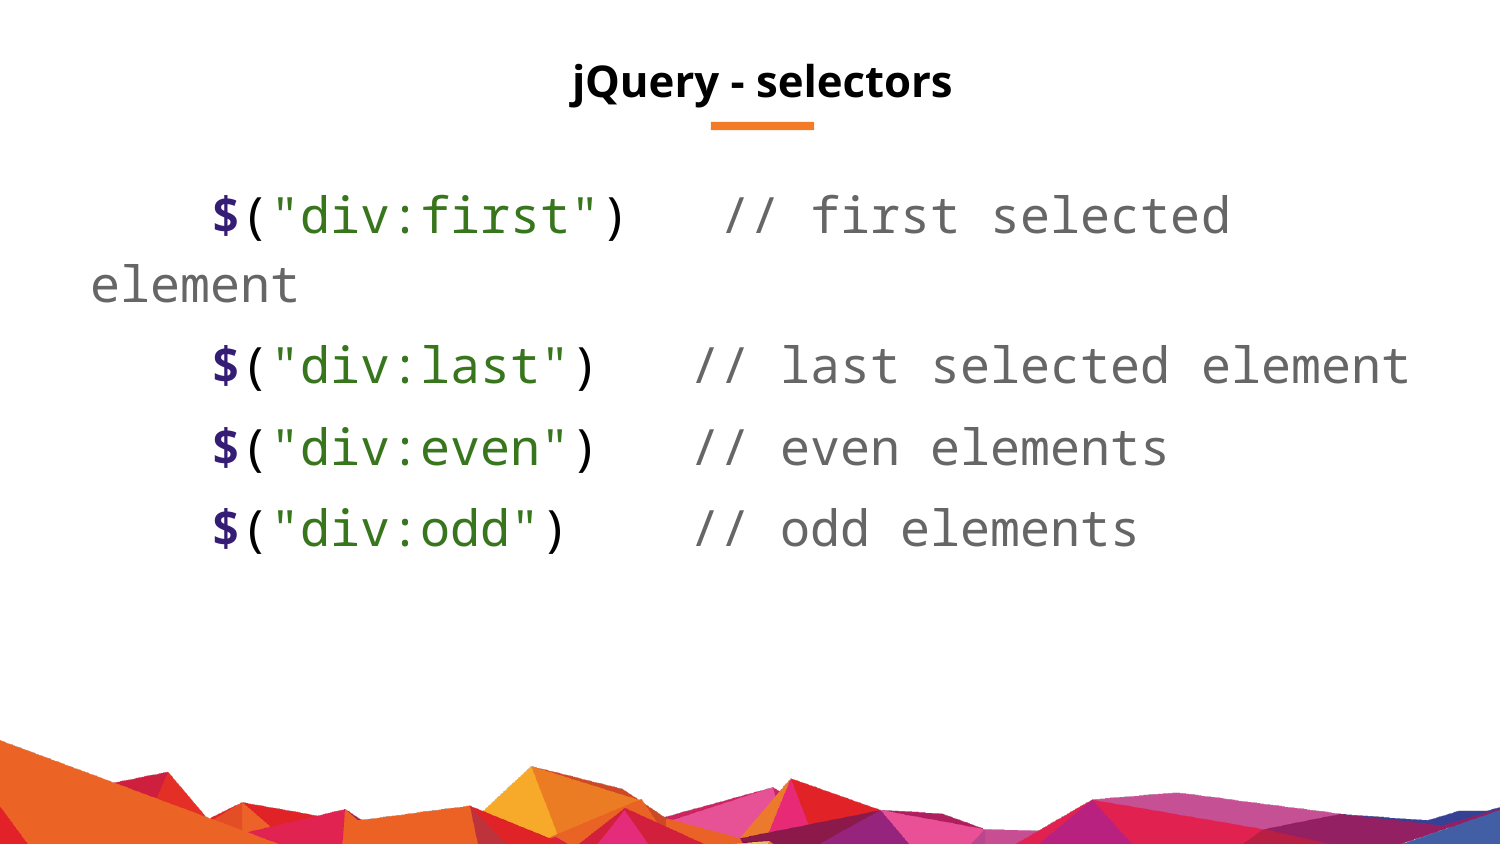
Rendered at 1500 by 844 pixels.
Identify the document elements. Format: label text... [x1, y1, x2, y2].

picture [0, 740, 1500, 844]
title jQuery - selectors [94, 39, 1431, 110]
text_box $("div:first") // first selected element $("div:last") // last selected element $("div:even") // even elements $("div:odd") // odd elements [75, 159, 1426, 816]
